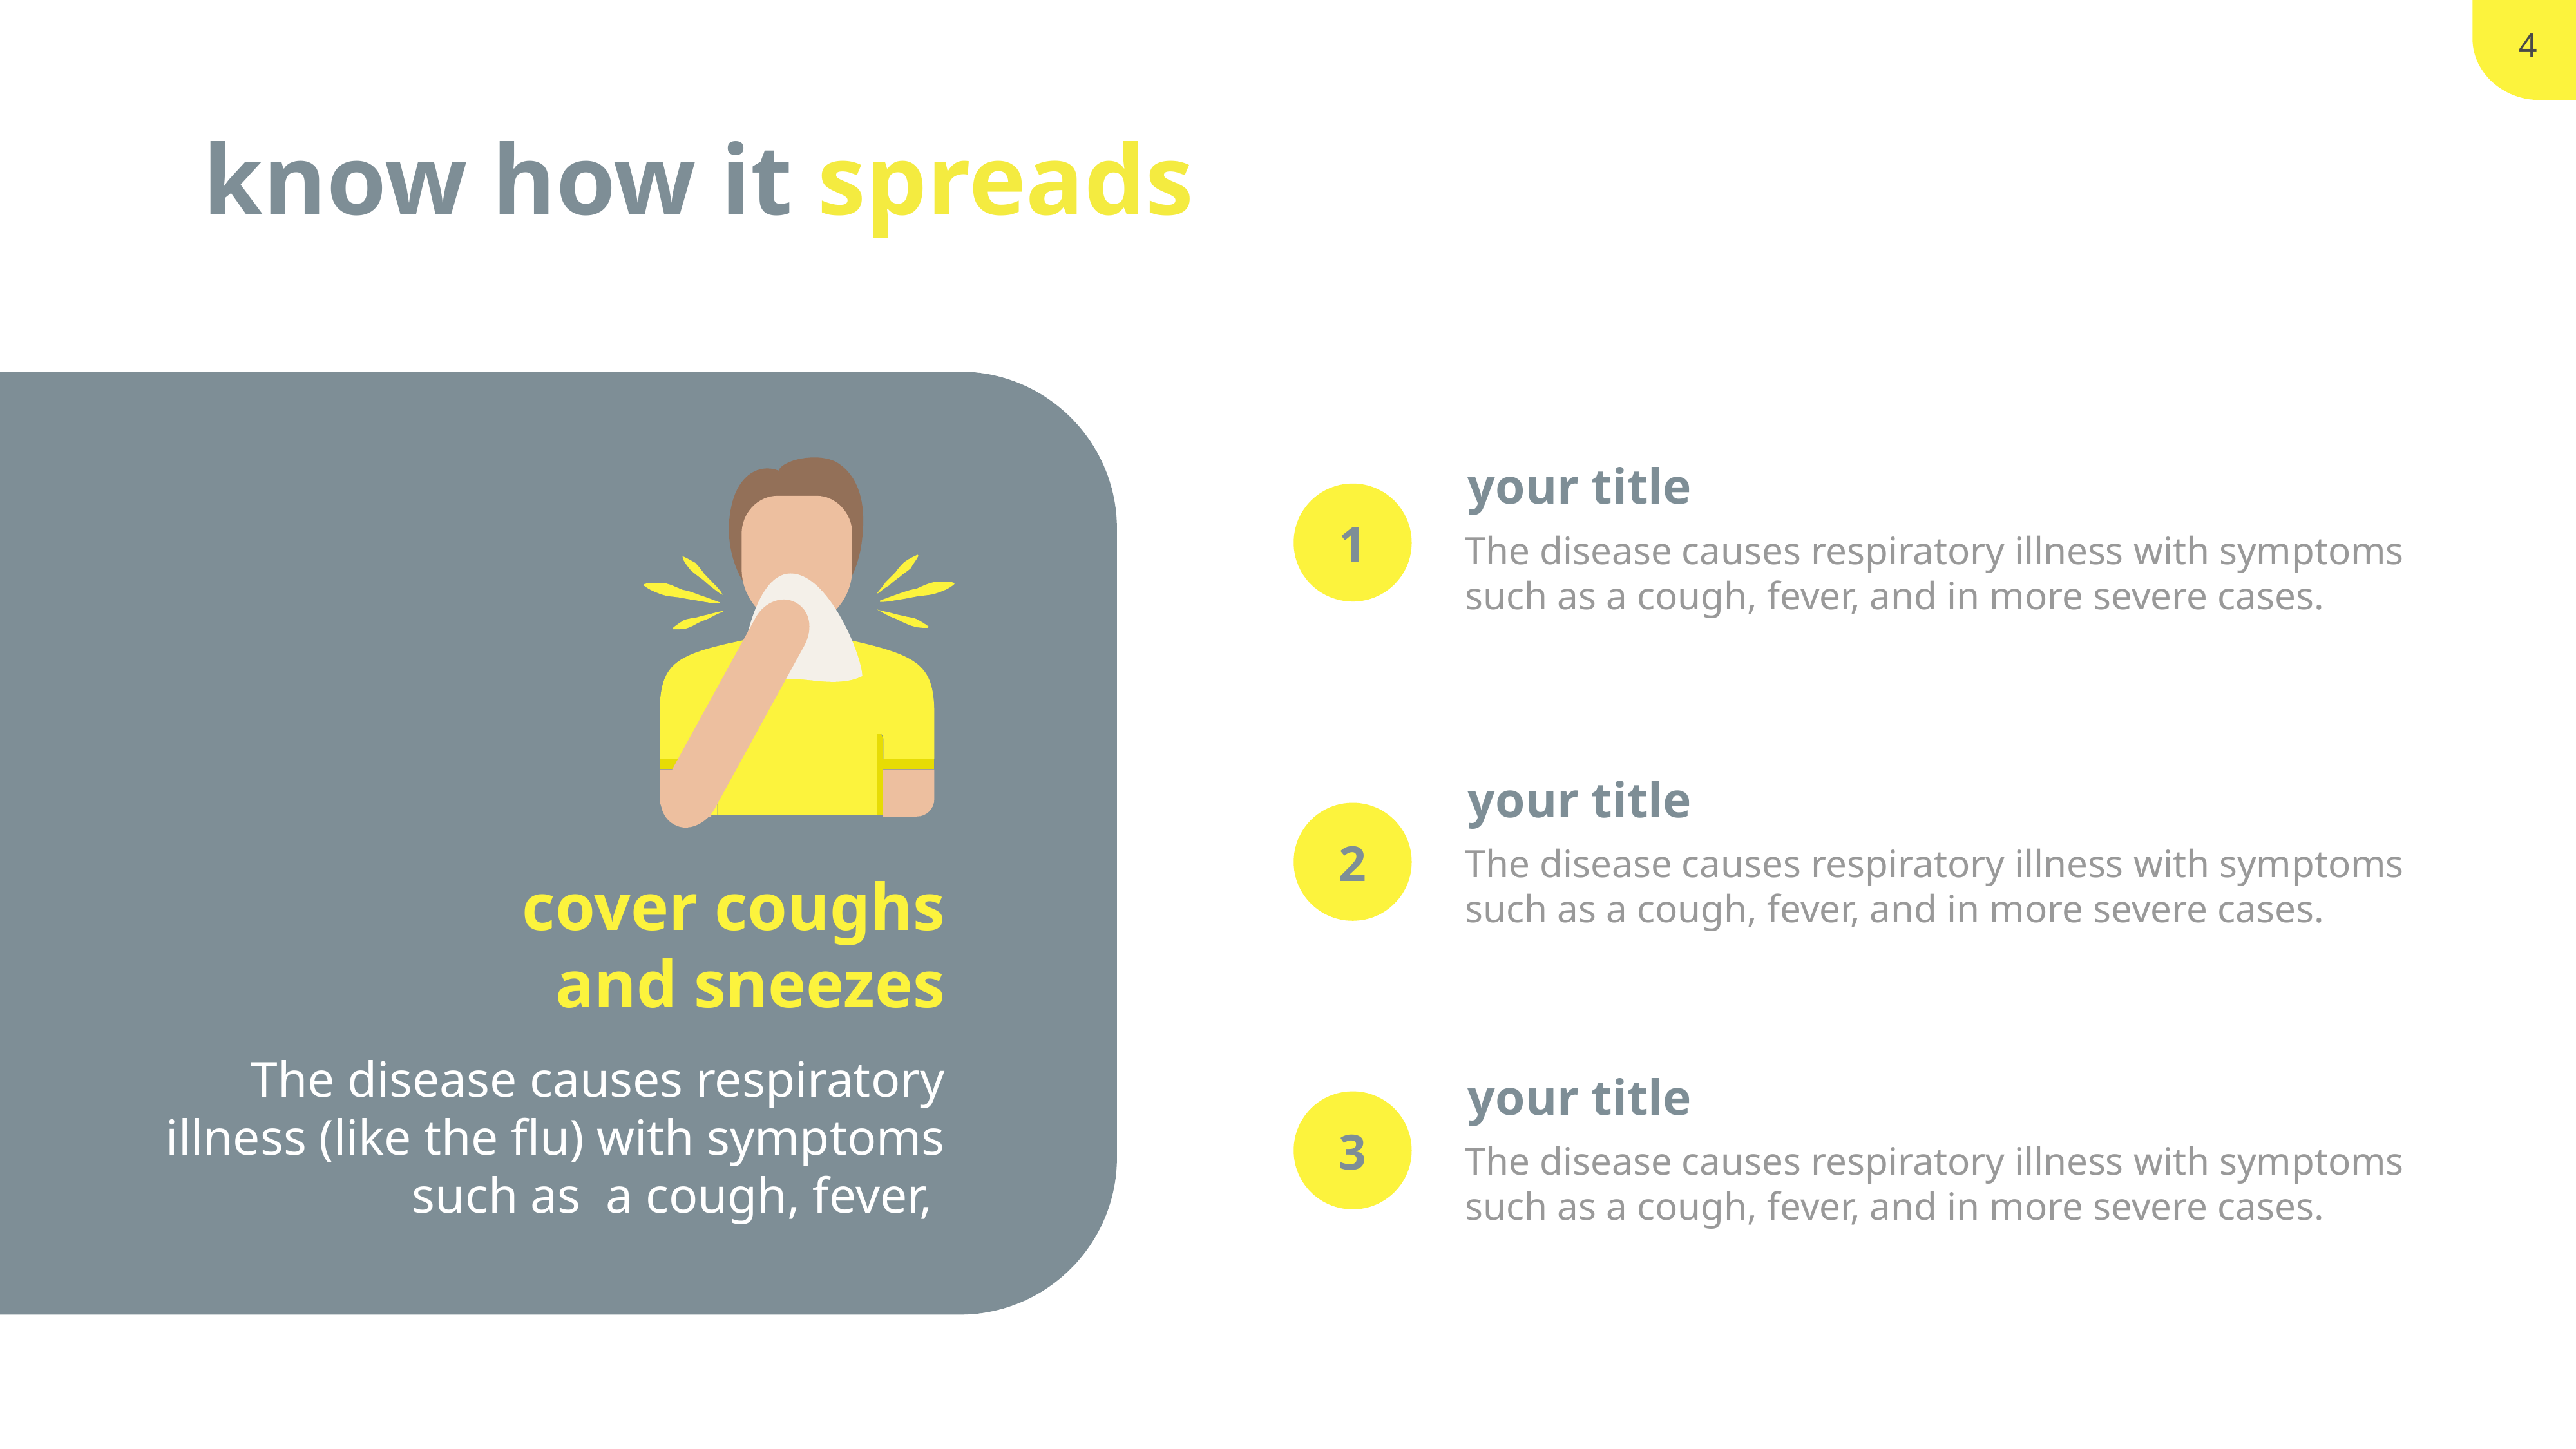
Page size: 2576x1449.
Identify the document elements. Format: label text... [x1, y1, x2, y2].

text_box know how it spreads [194, 113, 1204, 239]
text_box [155, 861, 955, 1229]
text_box your title [1458, 764, 1976, 832]
text_box 2 [1293, 802, 1412, 921]
text_box 1 [1293, 483, 1412, 602]
text_box The disease causes respiratory illness with symptoms such as a cough, fever, and in more severe cases. [1455, 1132, 2421, 1233]
text_box [0, 370, 1118, 1316]
text_box your title [1458, 451, 1976, 519]
text_box your title [1458, 1061, 1976, 1130]
text_box The disease causes respiratory illness with symptoms such as a cough, fever, and in more severe cases. [1455, 522, 2421, 622]
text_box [644, 451, 955, 833]
text_box The disease causes respiratory illness with symptoms such as a cough, fever, and in more severe cases. [1455, 835, 2421, 935]
text_box 3 [1293, 1091, 1412, 1209]
